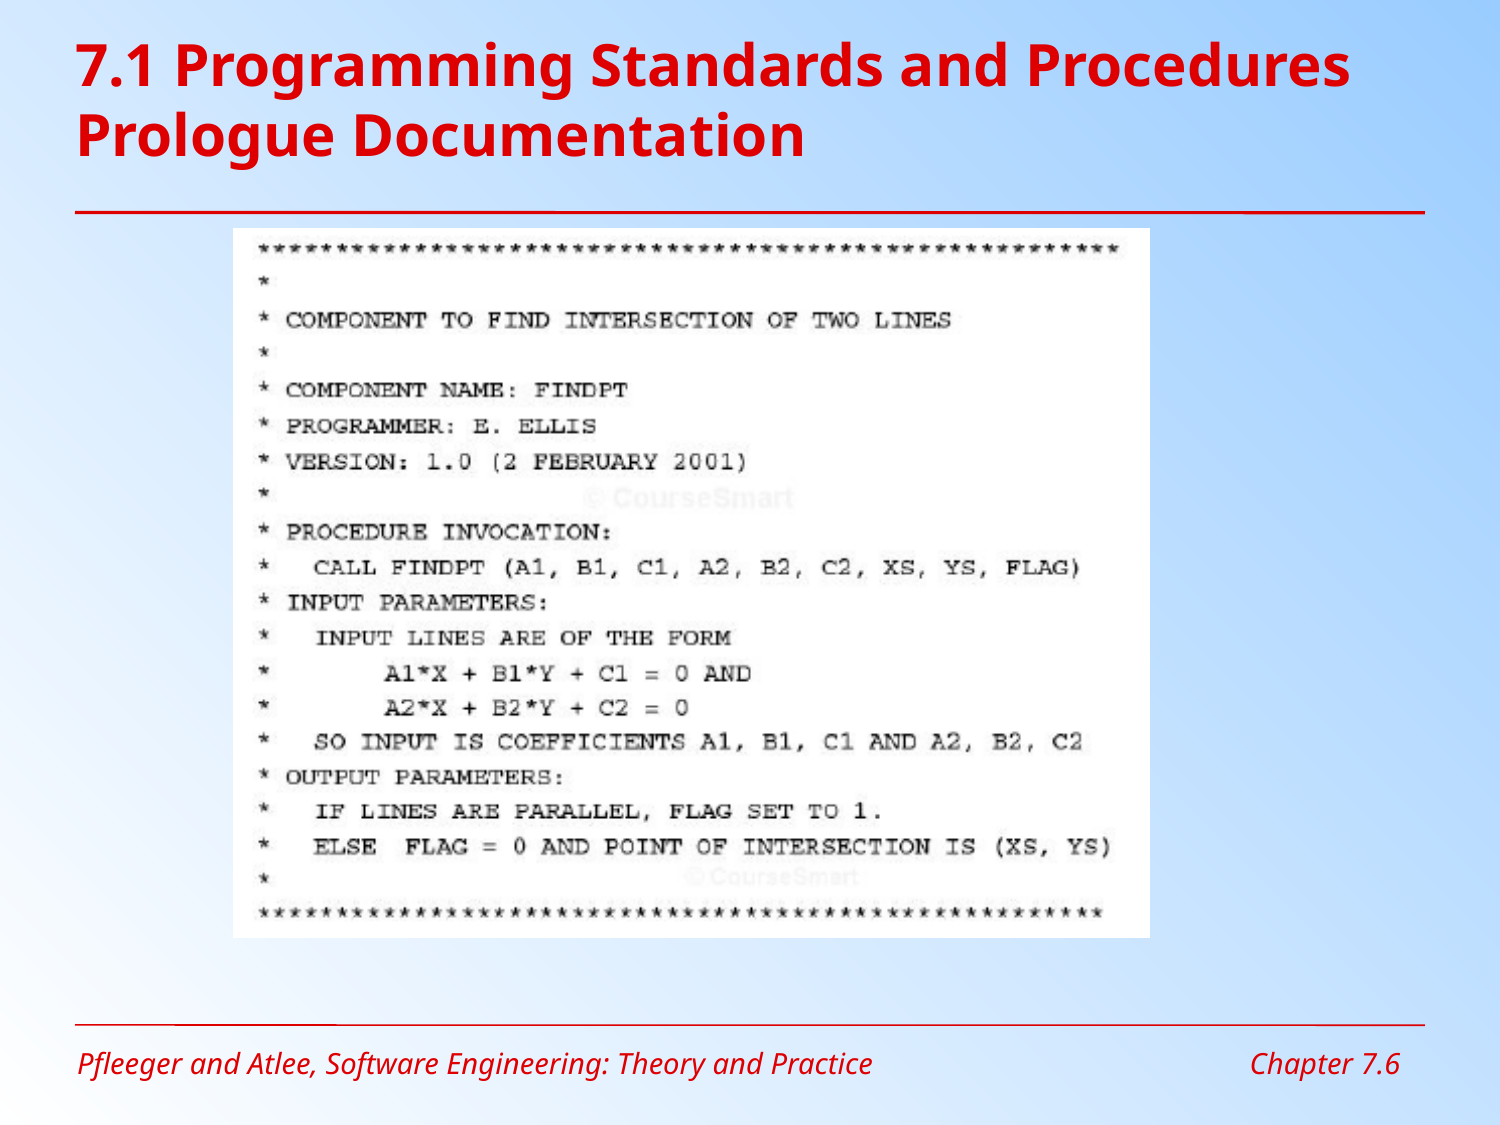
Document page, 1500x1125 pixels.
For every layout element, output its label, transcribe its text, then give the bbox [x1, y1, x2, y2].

title 7.1 Programming Standards and Procedures Prologue Documentation [75, 5, 1423, 192]
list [232, 227, 1151, 938]
